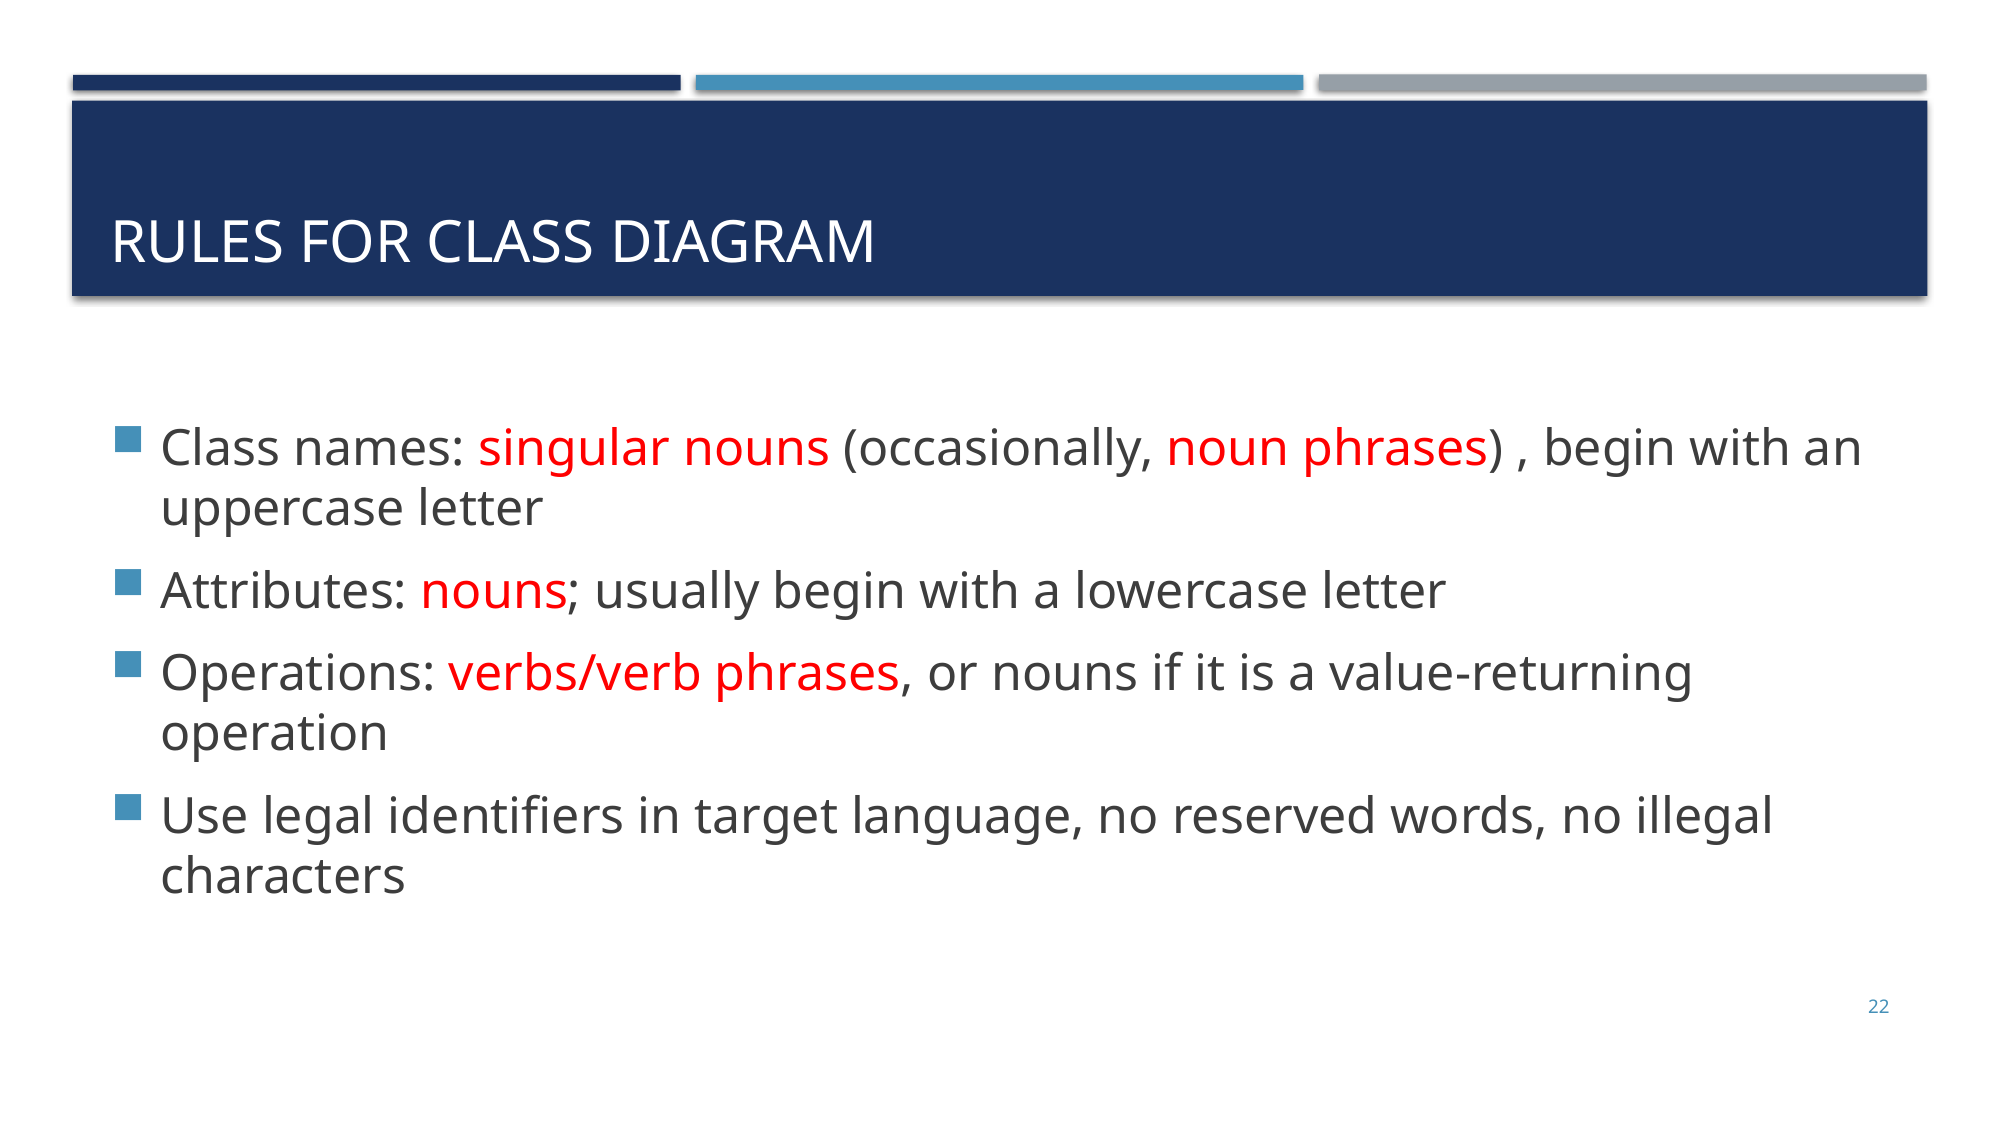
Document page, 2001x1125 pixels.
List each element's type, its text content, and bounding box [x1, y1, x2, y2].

list Class names: singular nouns (occasionally, noun phrases) , begin with an uppercase letter Attributes: nouns; usually begin with a lowercase letter Operations: verbs/verb phrases, or nouns if it is a value-returning operation Use legal identifiers in target language, no reserved words, no illegal characters [95, 357, 1905, 962]
slide_number 22 [1732, 977, 1905, 1037]
title Rules for Class Diagram [95, 115, 1905, 282]
